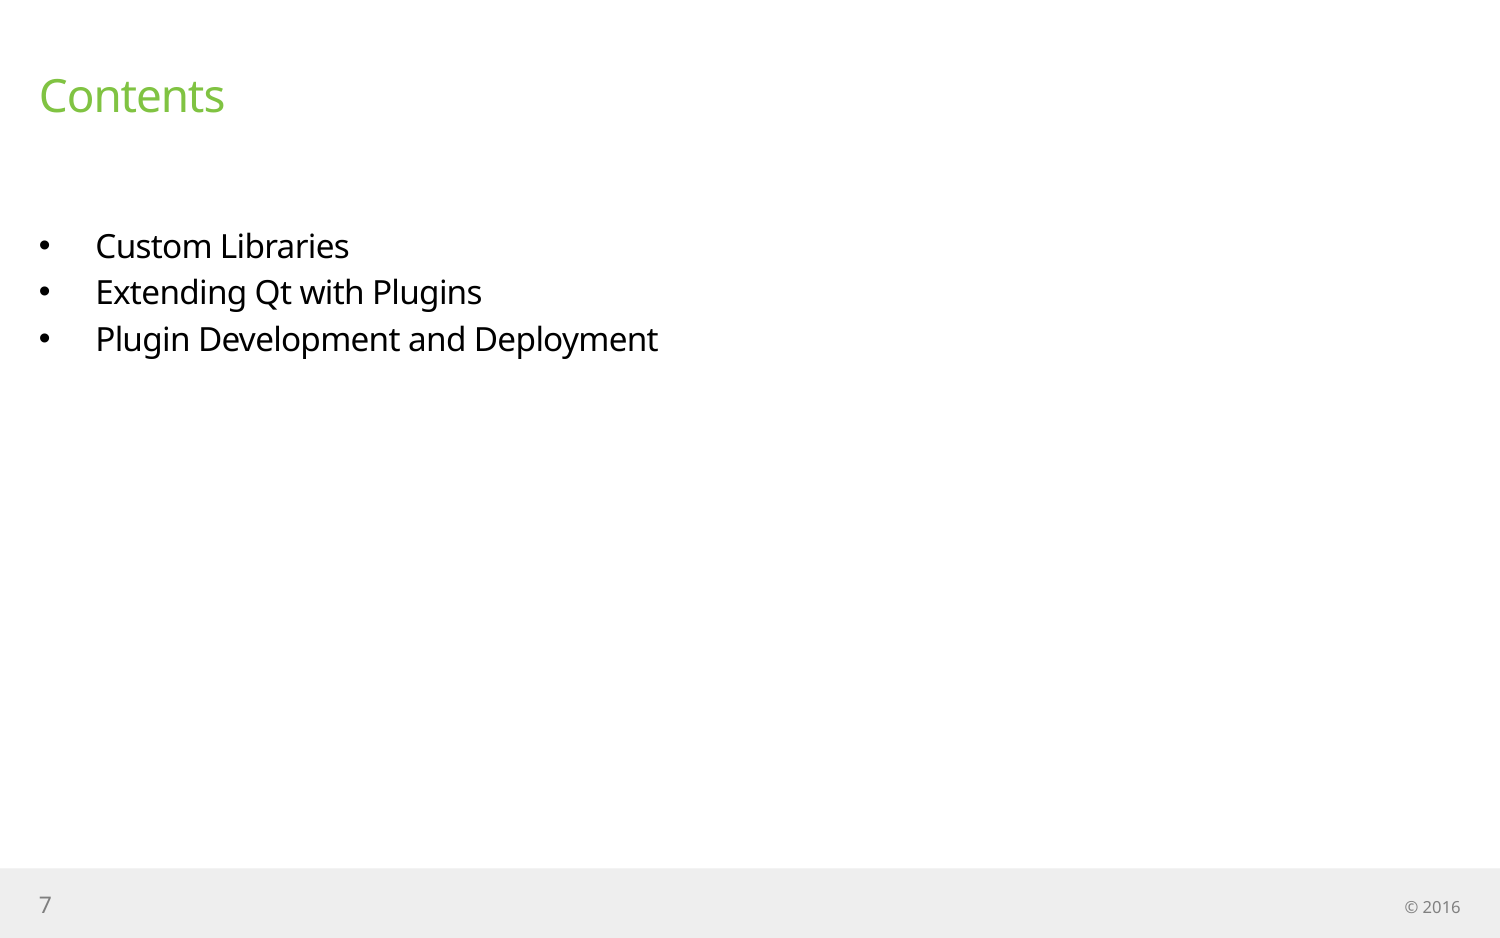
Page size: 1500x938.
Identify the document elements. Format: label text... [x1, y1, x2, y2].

title Contents [39, 66, 1052, 195]
slide_number 7 [39, 892, 410, 921]
footer © 2016 [1188, 896, 1461, 917]
list Custom Libraries Extending Qt with Plugins Plugin Development and Deployment [39, 224, 1471, 846]
